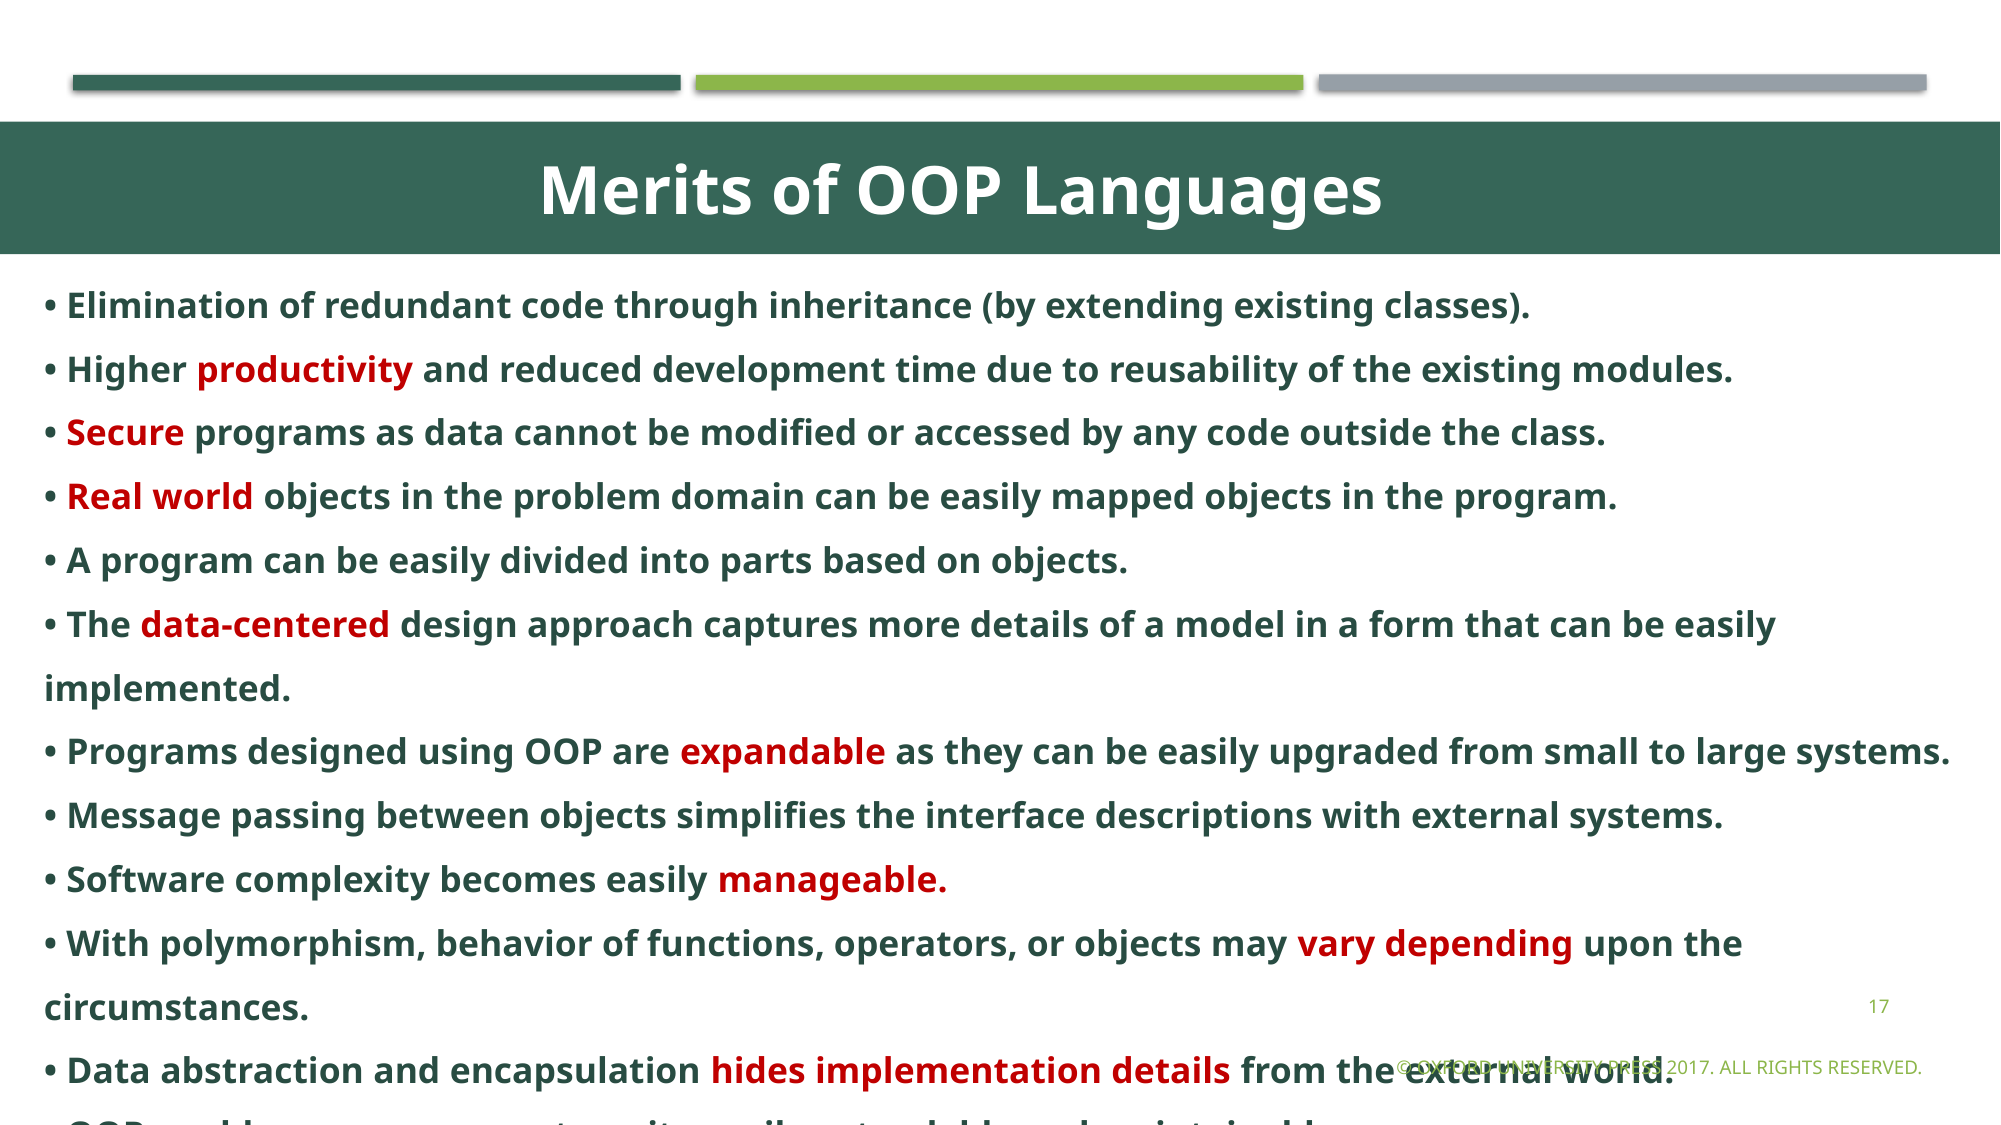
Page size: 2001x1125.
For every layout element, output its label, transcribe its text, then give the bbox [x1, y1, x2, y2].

text_box © Oxford University Press 2017. All rights reserved. [1381, 1036, 1961, 1097]
text_box Merits of OOP Languages [0, 120, 2000, 256]
text_box • Elimination of redundant code through inheritance (by extending existing classes). • Higher productivity and reduced development time due to reusability of the existing modules. • Secure programs as data cannot be modified or accessed by any code outside the class. • Real world objects in the problem domain can be easily mapped objects in the program. • A program can be easily divided into parts based on objects. • The data-centered design approach captures more details of a model in a form that can be easily implemented. • Programs designed using OOP are expandable as they can be easily upgraded from small to large systems. • Message passing between objects simplifies the interface descriptions with external systems. • Software complexity becomes easily manageable. • With polymorphism, behavior of functions, operators, or objects may vary depending upon the circumstances. • Data abstraction and encapsulation hides implementation details from the external world. • OOP enables programmers to write easily extendable and maintainable programs. • OOP supports code reusability to a great extent. [29, 254, 1976, 1125]
